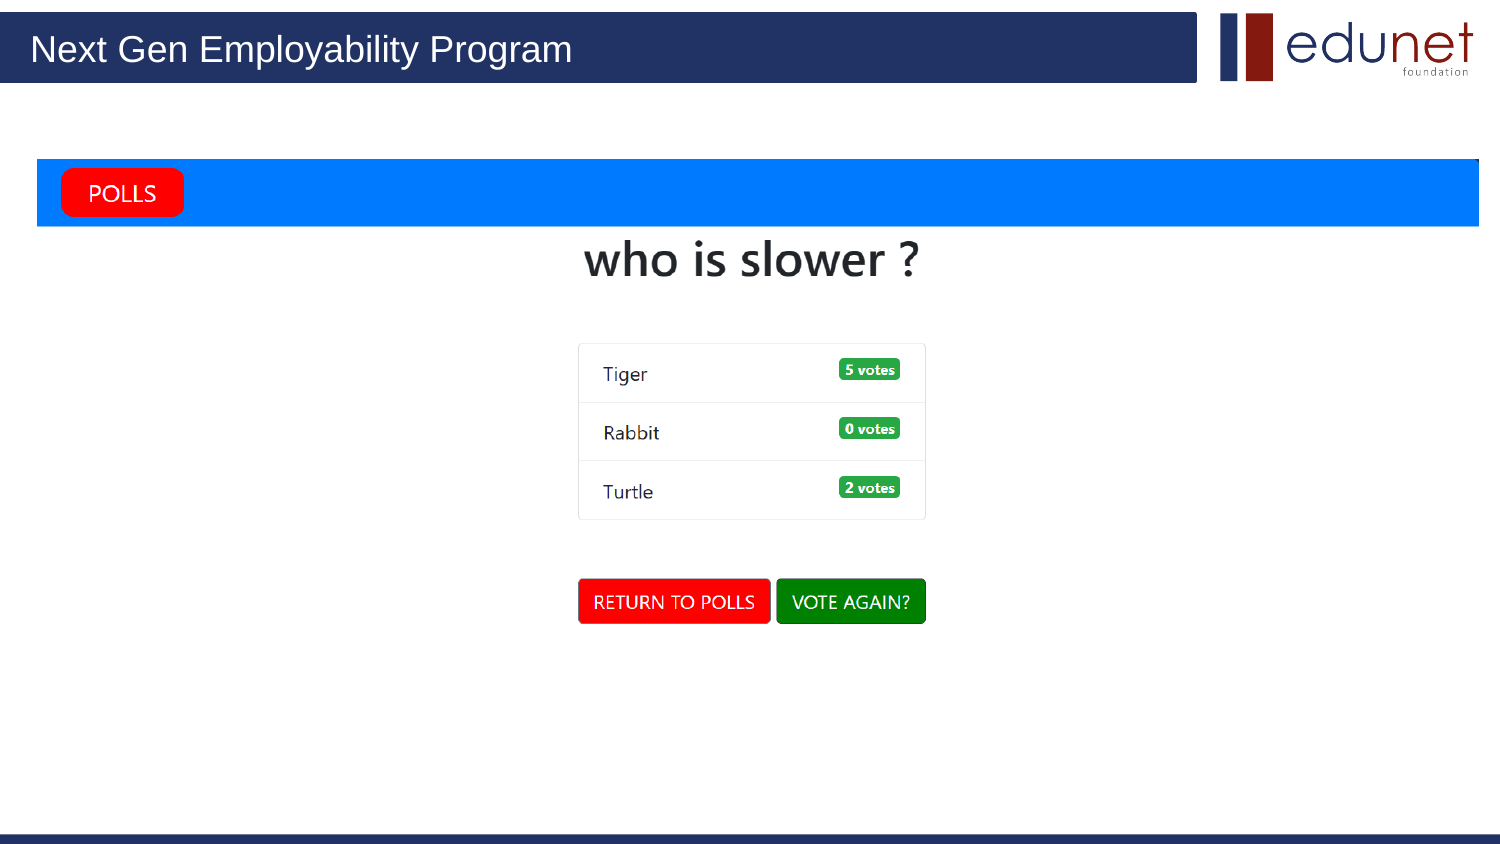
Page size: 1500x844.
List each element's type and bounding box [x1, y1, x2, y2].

picture [37, 159, 1479, 746]
picture [1279, 14, 1482, 83]
